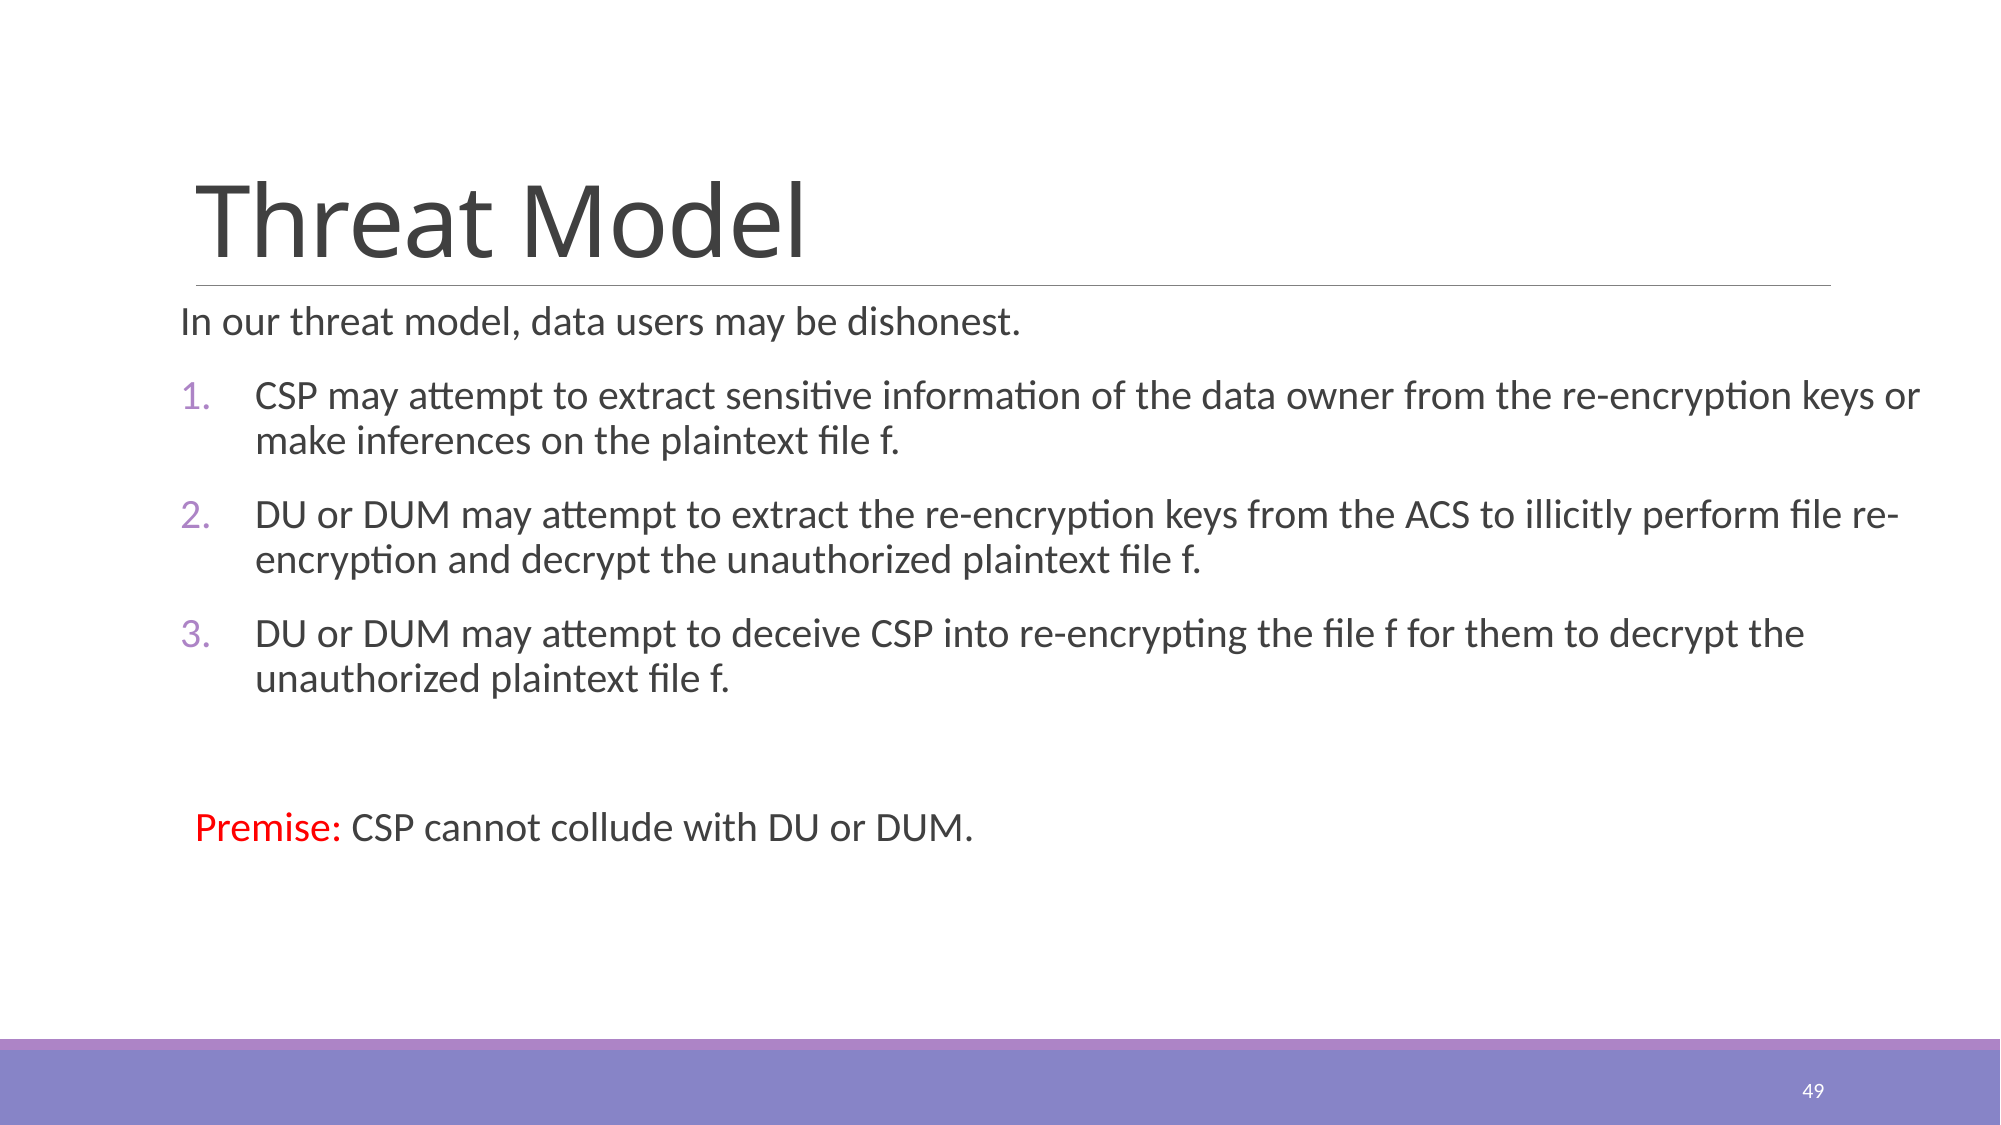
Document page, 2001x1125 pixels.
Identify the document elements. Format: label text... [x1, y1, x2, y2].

text_box In our threat model, data users may be dishonest. CSP may attempt to extract sensitive information of the data owner from the re-encryption keys or make inferences on the plaintext file f. DU or DUM may attempt to extract the re-encryption keys from the ACS to illicitly perform file re-encryption and decrypt the unauthorized plaintext file f. DU or DUM may attempt to deceive CSP into re-encrypting the file f for them to decrypt the unauthorized plaintext file f. Premise: CSP cannot collude with DU or DUM. [180, 291, 1947, 1019]
slide_number 49 [1624, 1059, 1840, 1120]
title Threat Model [180, 47, 1830, 285]
